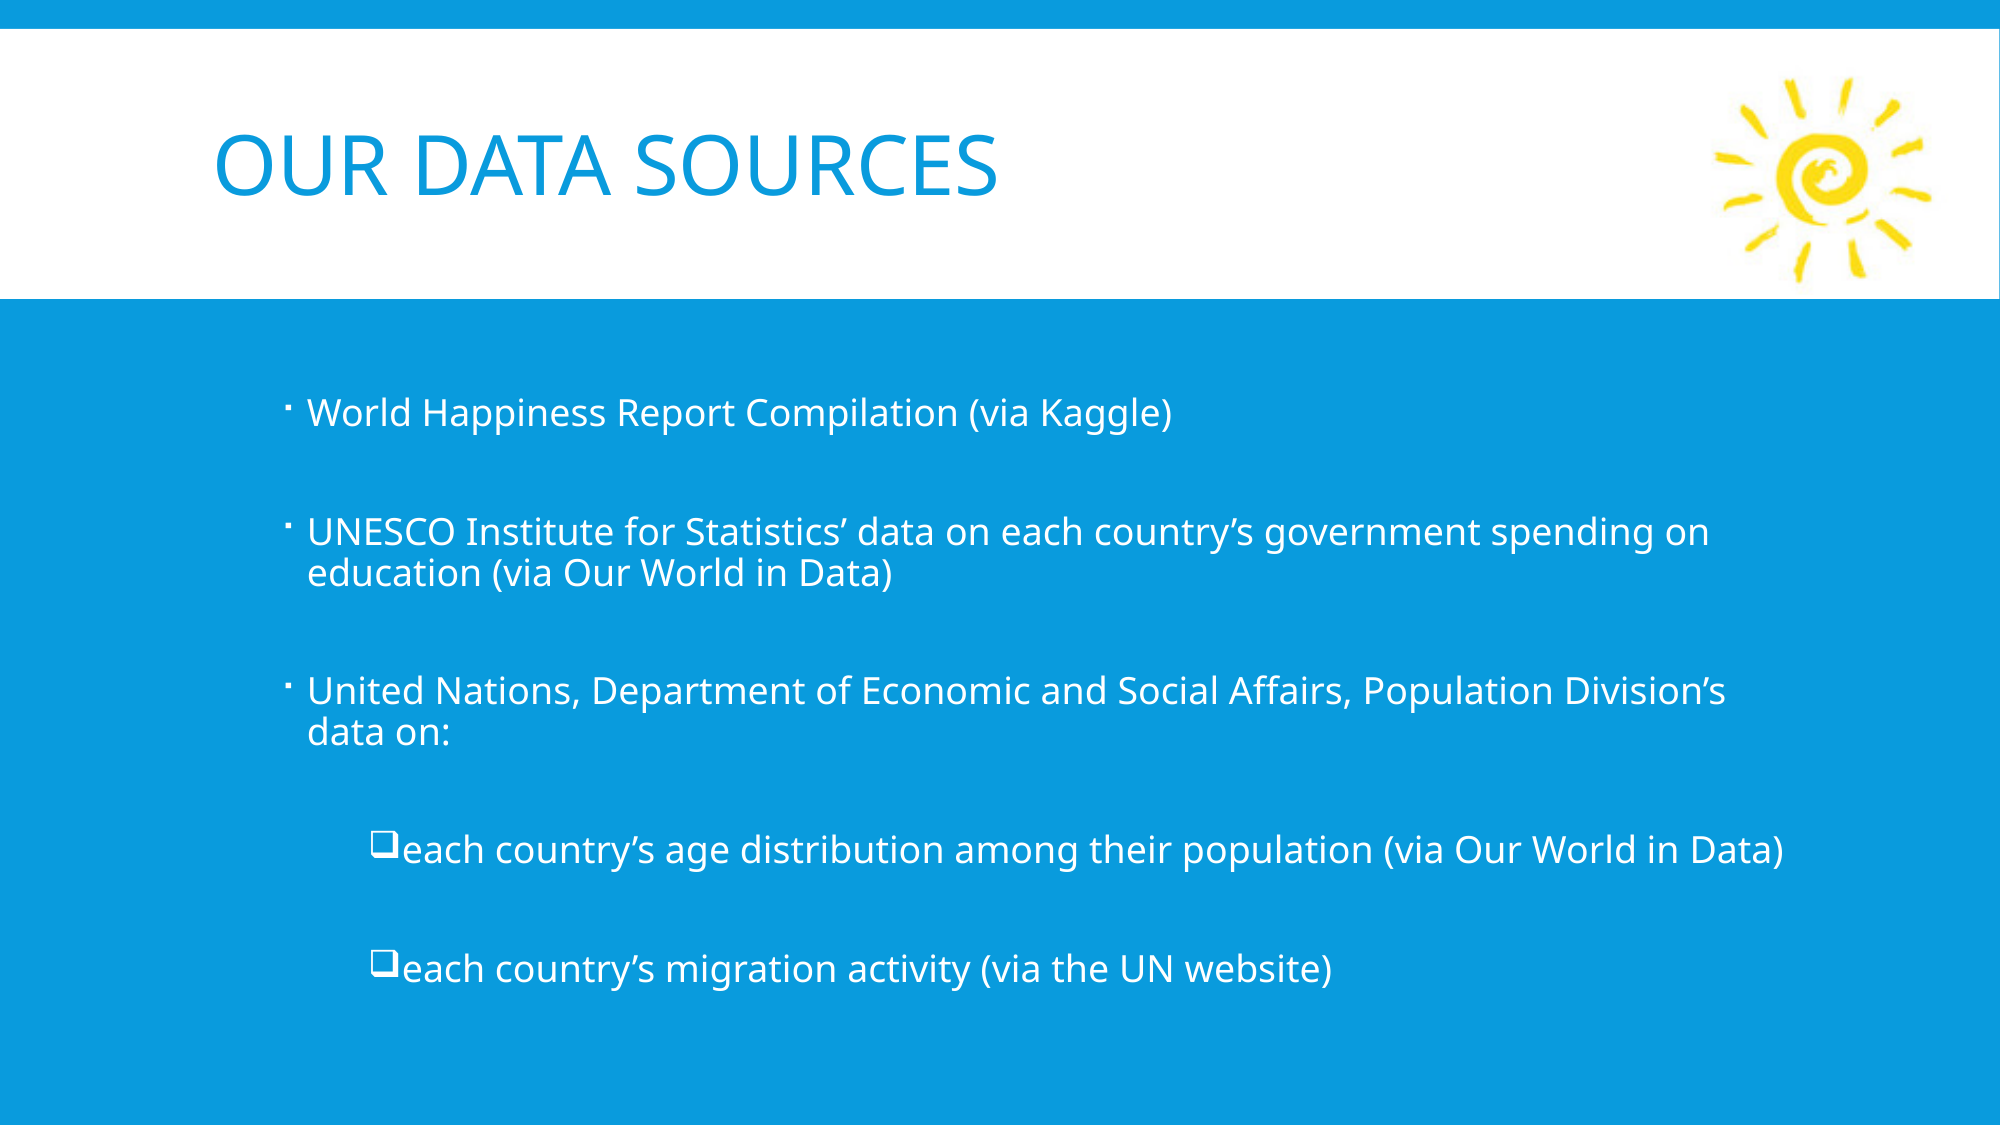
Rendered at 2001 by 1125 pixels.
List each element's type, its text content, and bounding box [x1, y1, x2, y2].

title OUR DATA SOURCES [197, 46, 1803, 295]
picture [1678, 61, 1974, 295]
list World Happiness Report Compilation (via Kaggle) UNESCO Institute for Statistics’ data on each country’s government spending on education (via Our World in Data) United Nations, Department of Economic and Social Affairs, Population Division’s data on: each country’s age distribution among their population (via Our World in Data) each country’s migration activity (via the UN website) [197, 329, 1803, 1020]
